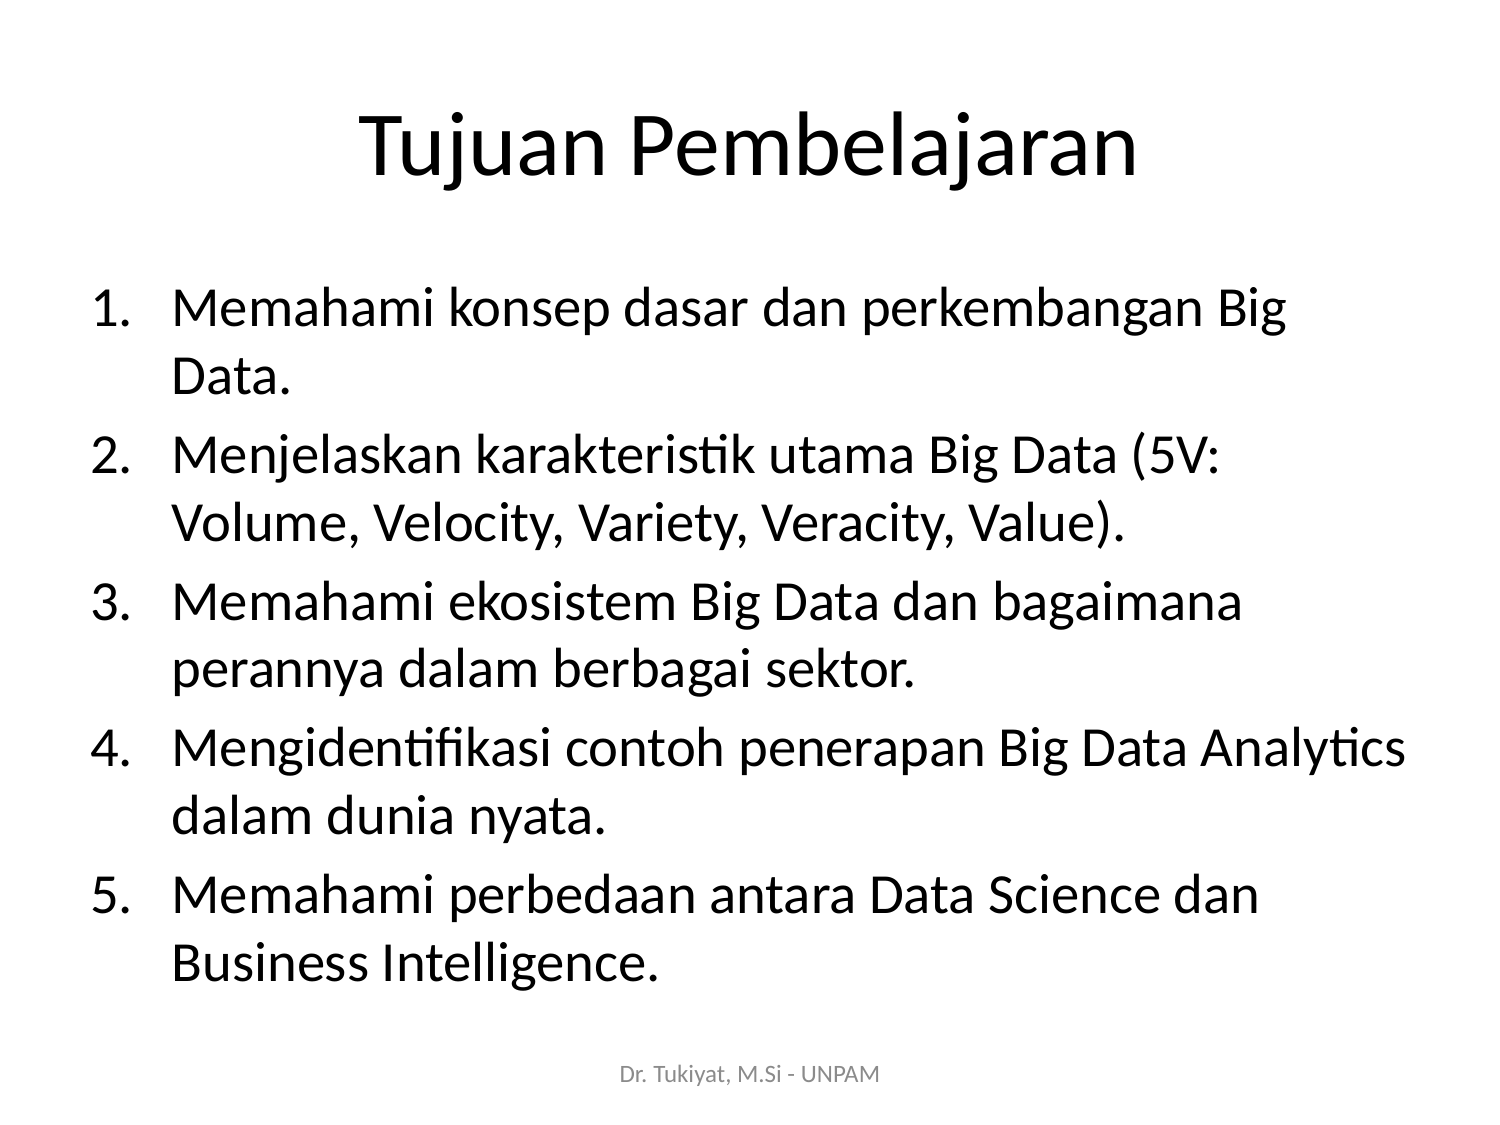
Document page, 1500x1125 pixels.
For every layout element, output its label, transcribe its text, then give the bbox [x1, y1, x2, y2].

list Memahami konsep dasar dan perkembangan Big Data. Menjelaskan karakteristik utama Big Data (5V: Volume, Velocity, Variety, Veracity, Value). Memahami ekosistem Big Data dan bagaimana perannya dalam berbagai sektor. Mengidentifikasi contoh penerapan Big Data Analytics dalam dunia nyata. Memahami perbedaan antara Data Science dan Business Intelligence. [75, 262, 1425, 1005]
title Tujuan Pembelajaran [75, 45, 1425, 233]
footer Dr. Tukiyat, M.Si - UNPAM [512, 1042, 988, 1103]
